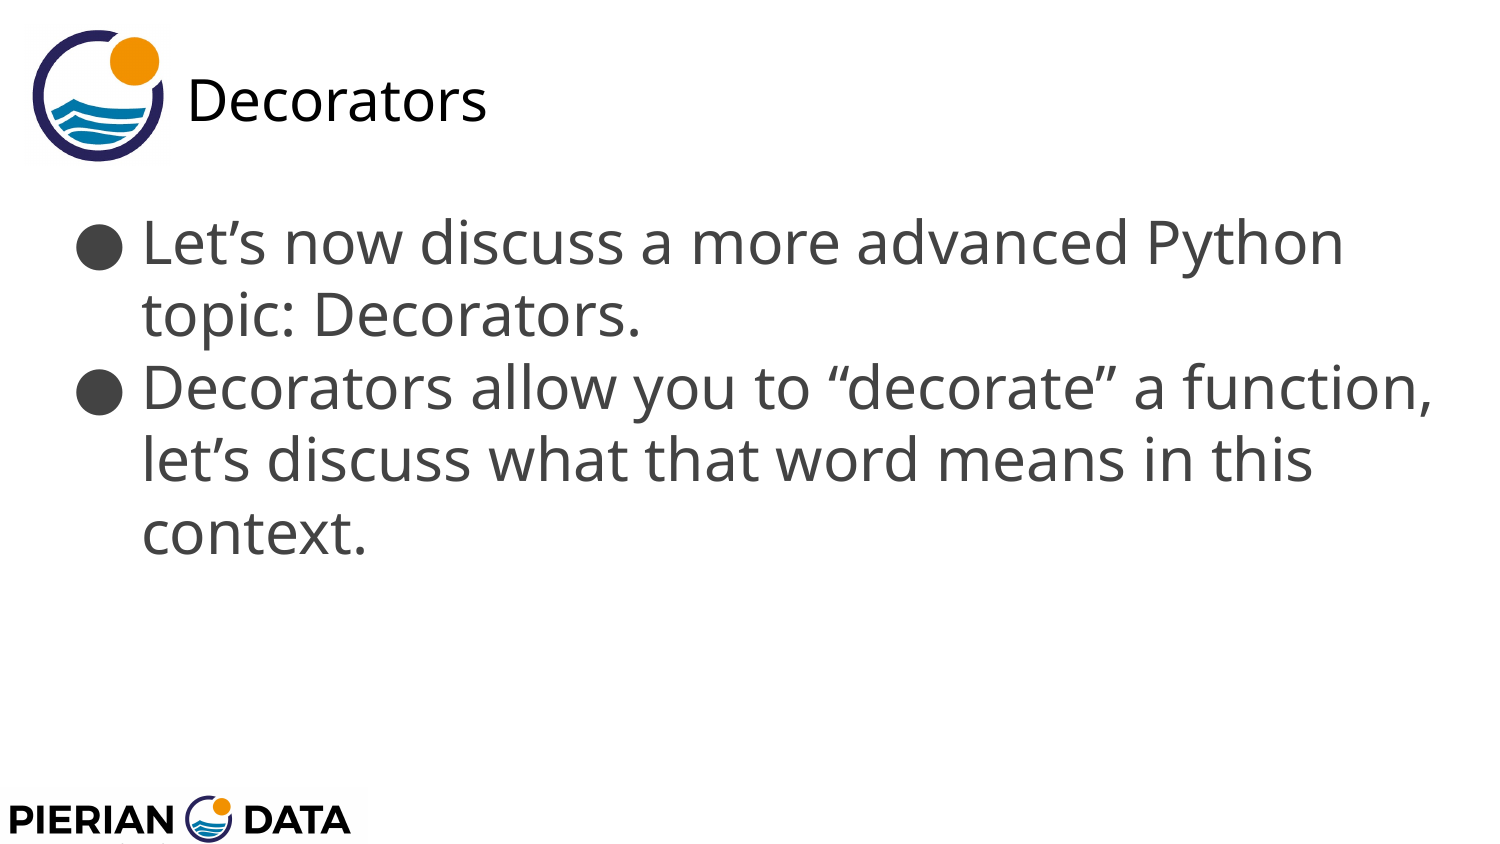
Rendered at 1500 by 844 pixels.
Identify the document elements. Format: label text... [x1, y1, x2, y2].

title Decorators [176, 48, 1449, 143]
picture [0, 787, 368, 844]
picture [24, 24, 172, 167]
list Let’s now discuss a more advanced Python topic: Decorators. Decorators allow you to “decorate” a function, let’s discuss what that word means in this context. [51, 189, 1476, 750]
